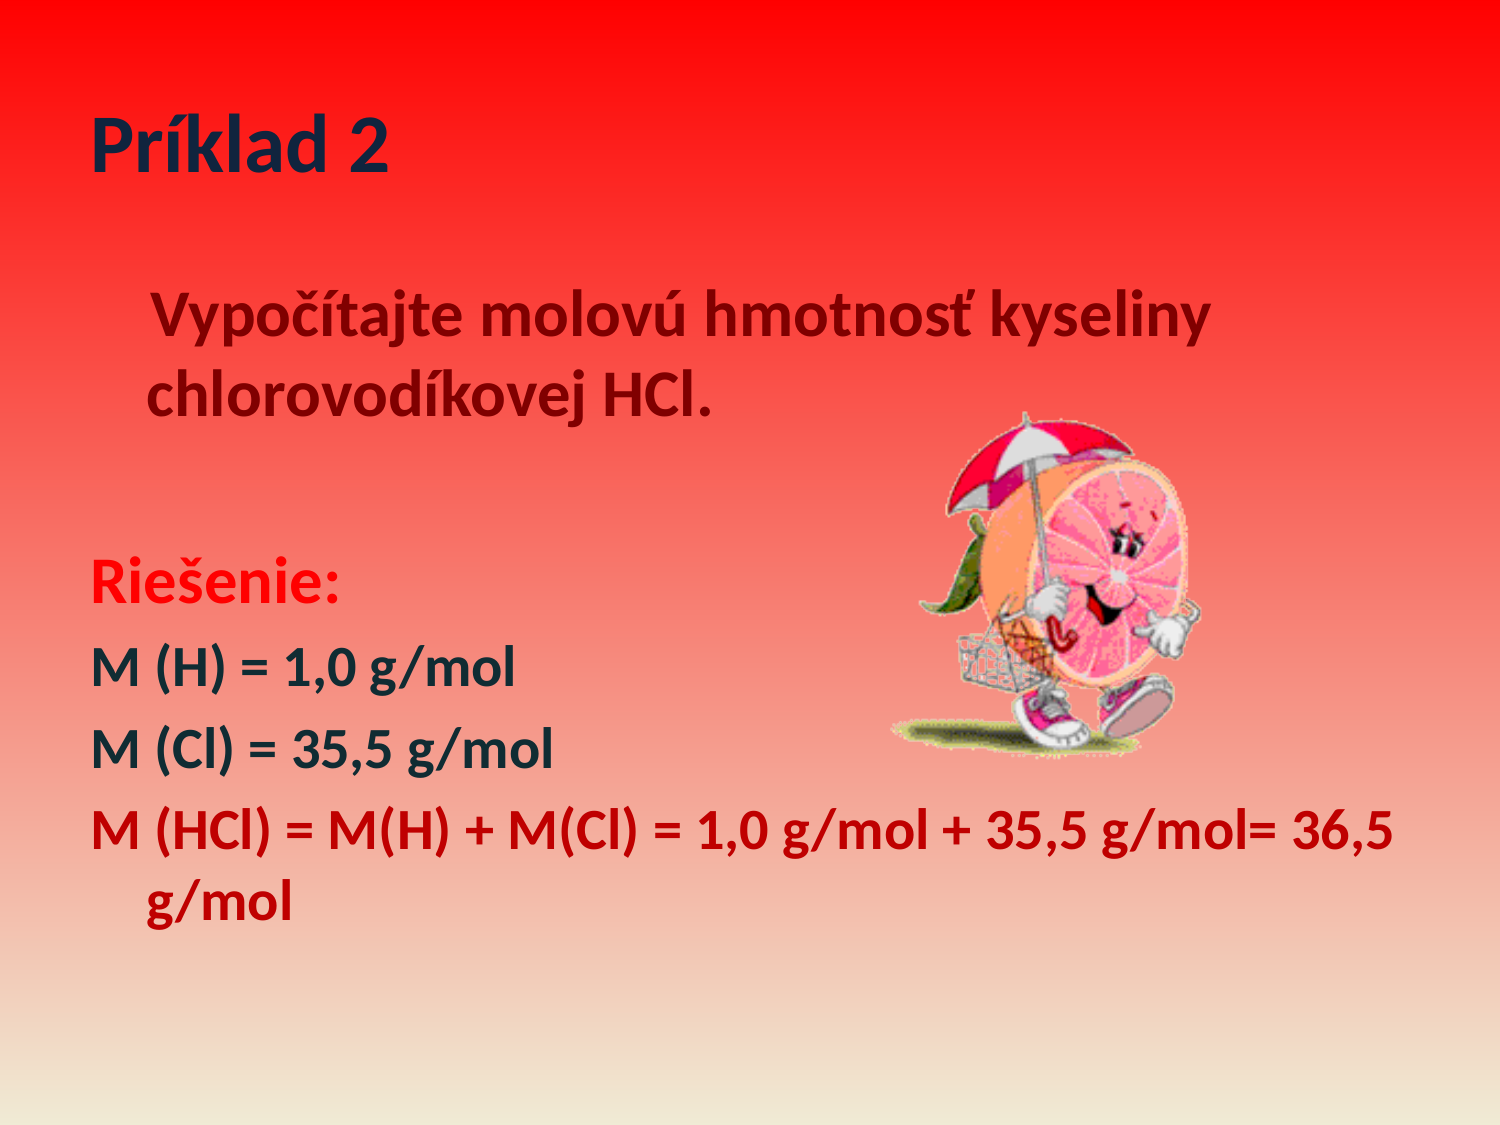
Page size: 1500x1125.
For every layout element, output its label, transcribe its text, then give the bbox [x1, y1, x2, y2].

title Príklad 2 [75, 45, 1425, 233]
list Vypočítajte molovú hmotnosť kyseliny chlorovodíkovej HCl. Riešenie: M (H) = 1,0 g/mol M (Cl) = 35,5 g/mol M (HCl) = M(H) + M(Cl) = 1,0 g/mol + 35,5 g/mol= 36,5 g/mol [75, 262, 1425, 1005]
picture [878, 386, 1219, 778]
